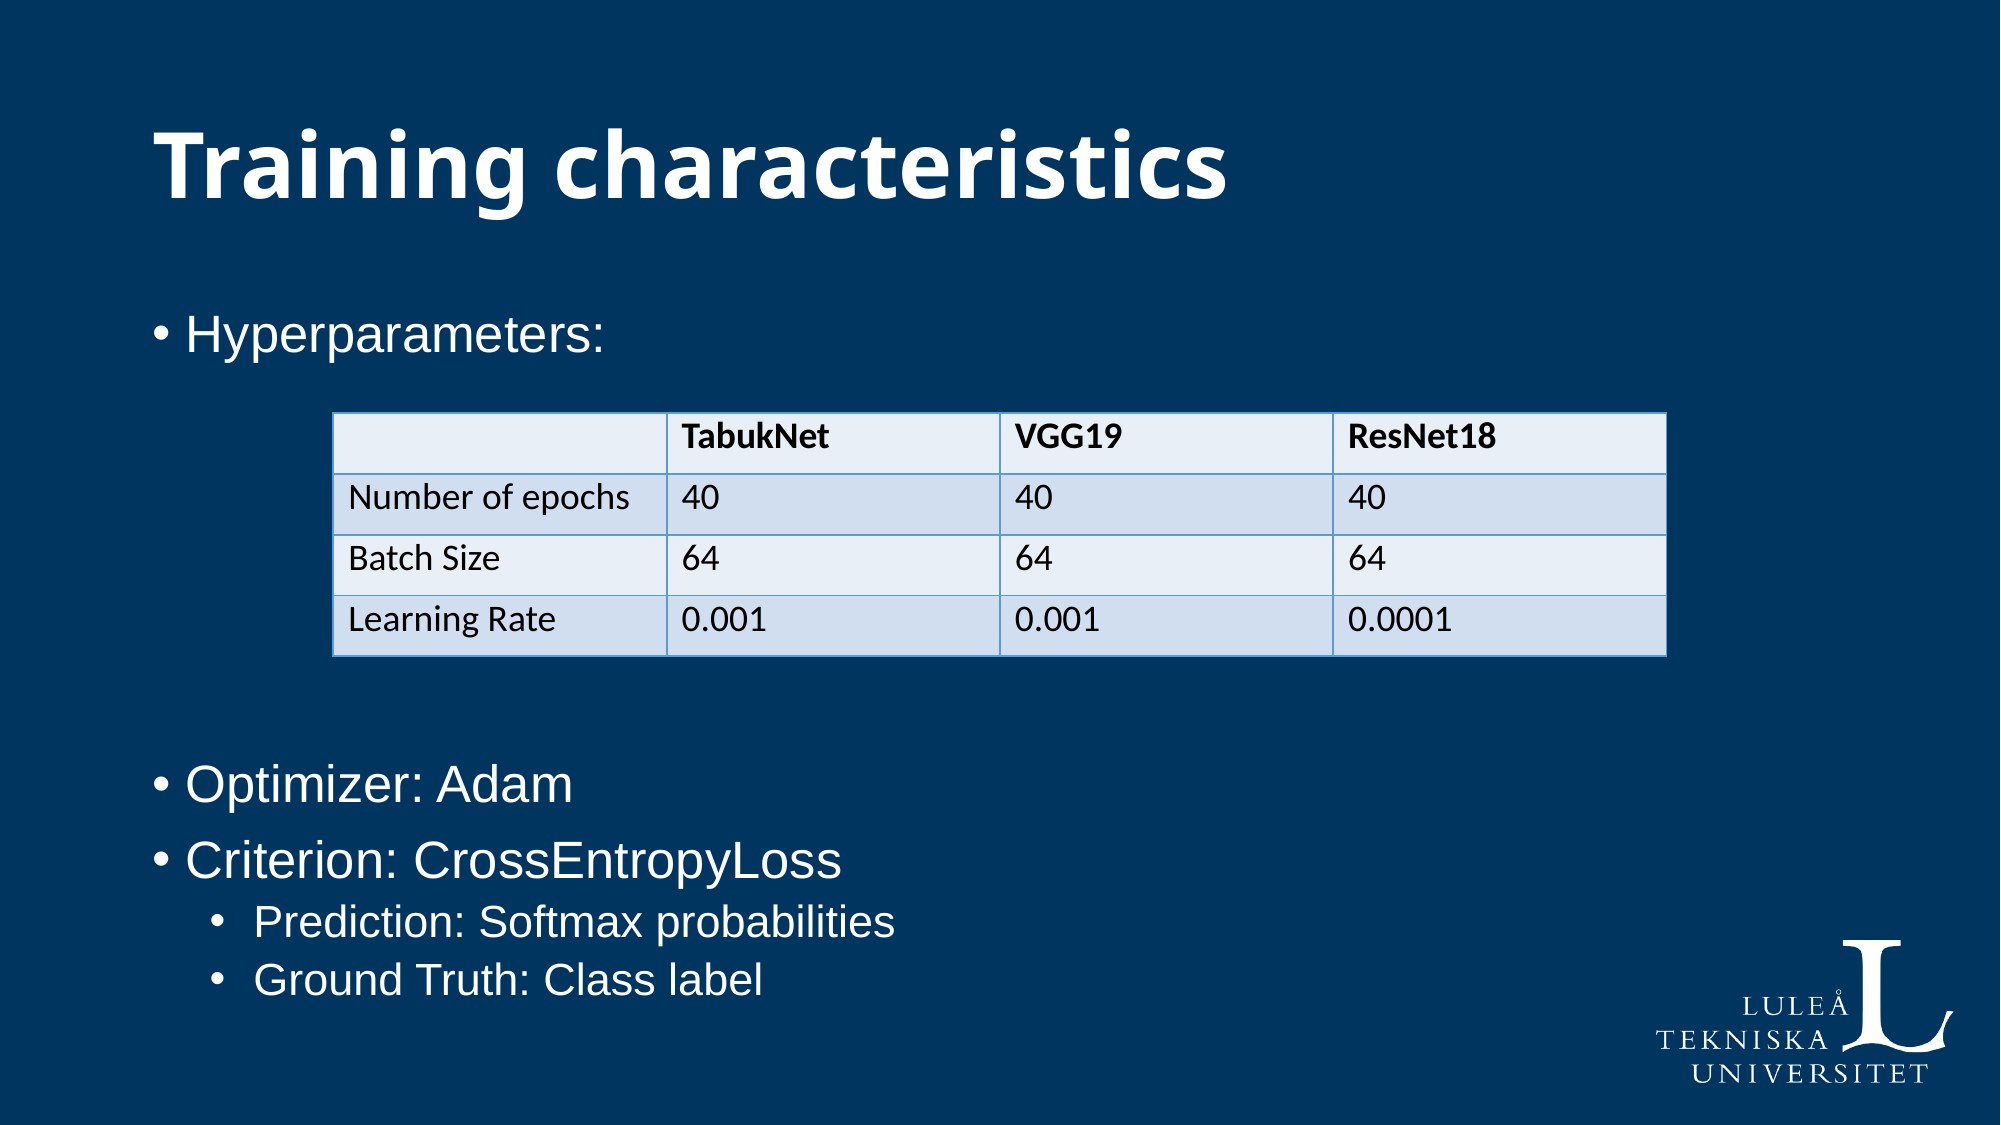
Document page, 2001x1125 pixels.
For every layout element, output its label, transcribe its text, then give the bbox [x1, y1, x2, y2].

table_cell 40 [1334, 475, 1666, 534]
table_cell Learning Rate [334, 596, 666, 655]
table_header VGG19 [1001, 414, 1332, 473]
table_cell 0.001 [1001, 596, 1332, 655]
table_cell 0.001 [668, 596, 999, 655]
table_cell Number of epochs [334, 475, 666, 534]
table_cell 40 [668, 475, 999, 534]
table_cell 64 [1334, 536, 1666, 595]
table_header TabukNet [668, 414, 999, 473]
table_cell 40 [1001, 475, 1332, 534]
table_cell 0.0001 [1334, 596, 1666, 655]
picture [1656, 940, 1954, 1083]
list Hyperparameters: Optimizer: Adam Criterion: CrossEntropyLoss Prediction: Softmax probabilities Ground Truth: Class label [137, 299, 1863, 1014]
title Training characteristics [137, 59, 1863, 278]
table_header ResNet18 [1334, 414, 1666, 473]
table_cell Batch Size [334, 536, 666, 595]
table_cell 64 [668, 536, 999, 595]
table_header [334, 414, 666, 473]
table_cell 64 [1001, 536, 1332, 595]
